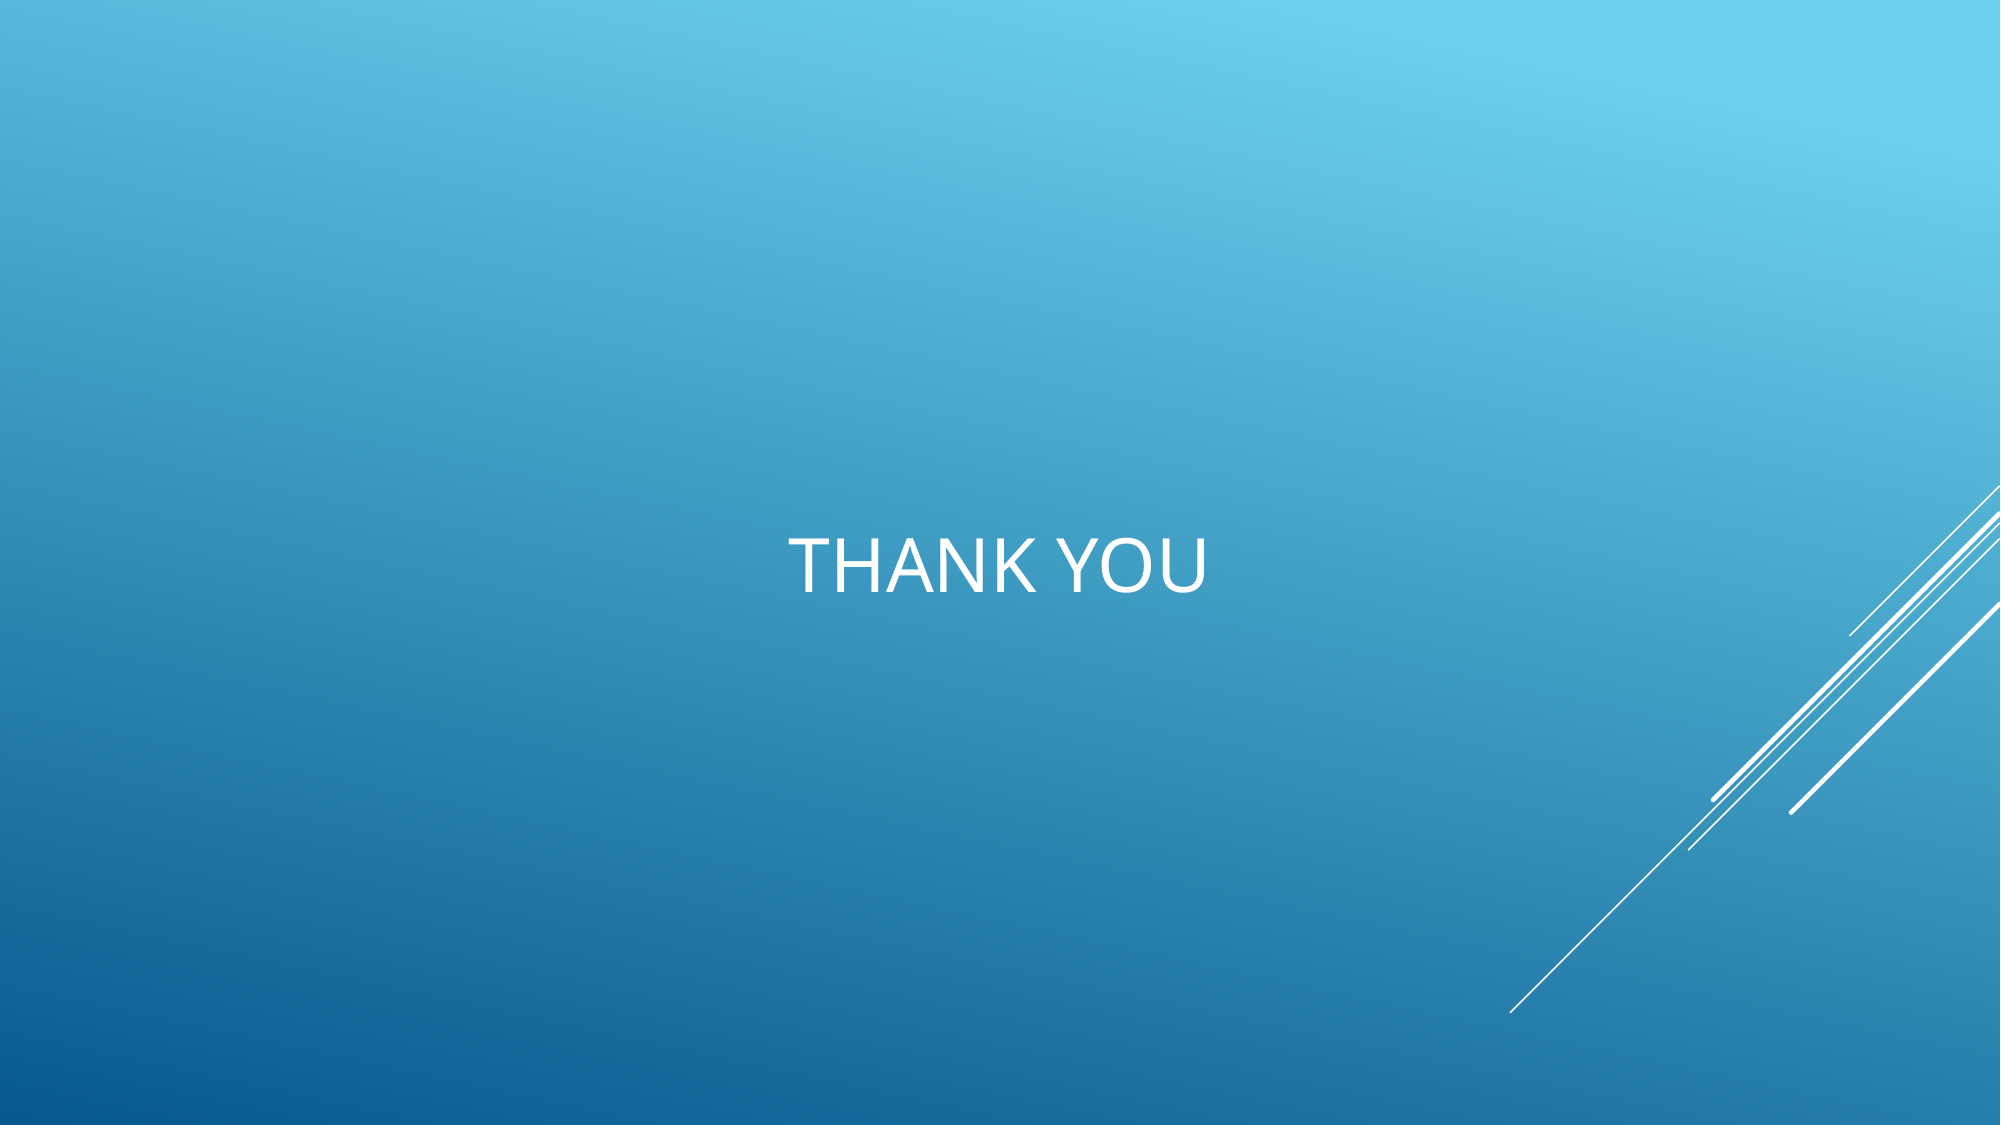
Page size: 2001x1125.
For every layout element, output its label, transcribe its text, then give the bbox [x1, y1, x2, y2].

title Thank you [78, 438, 1922, 687]
